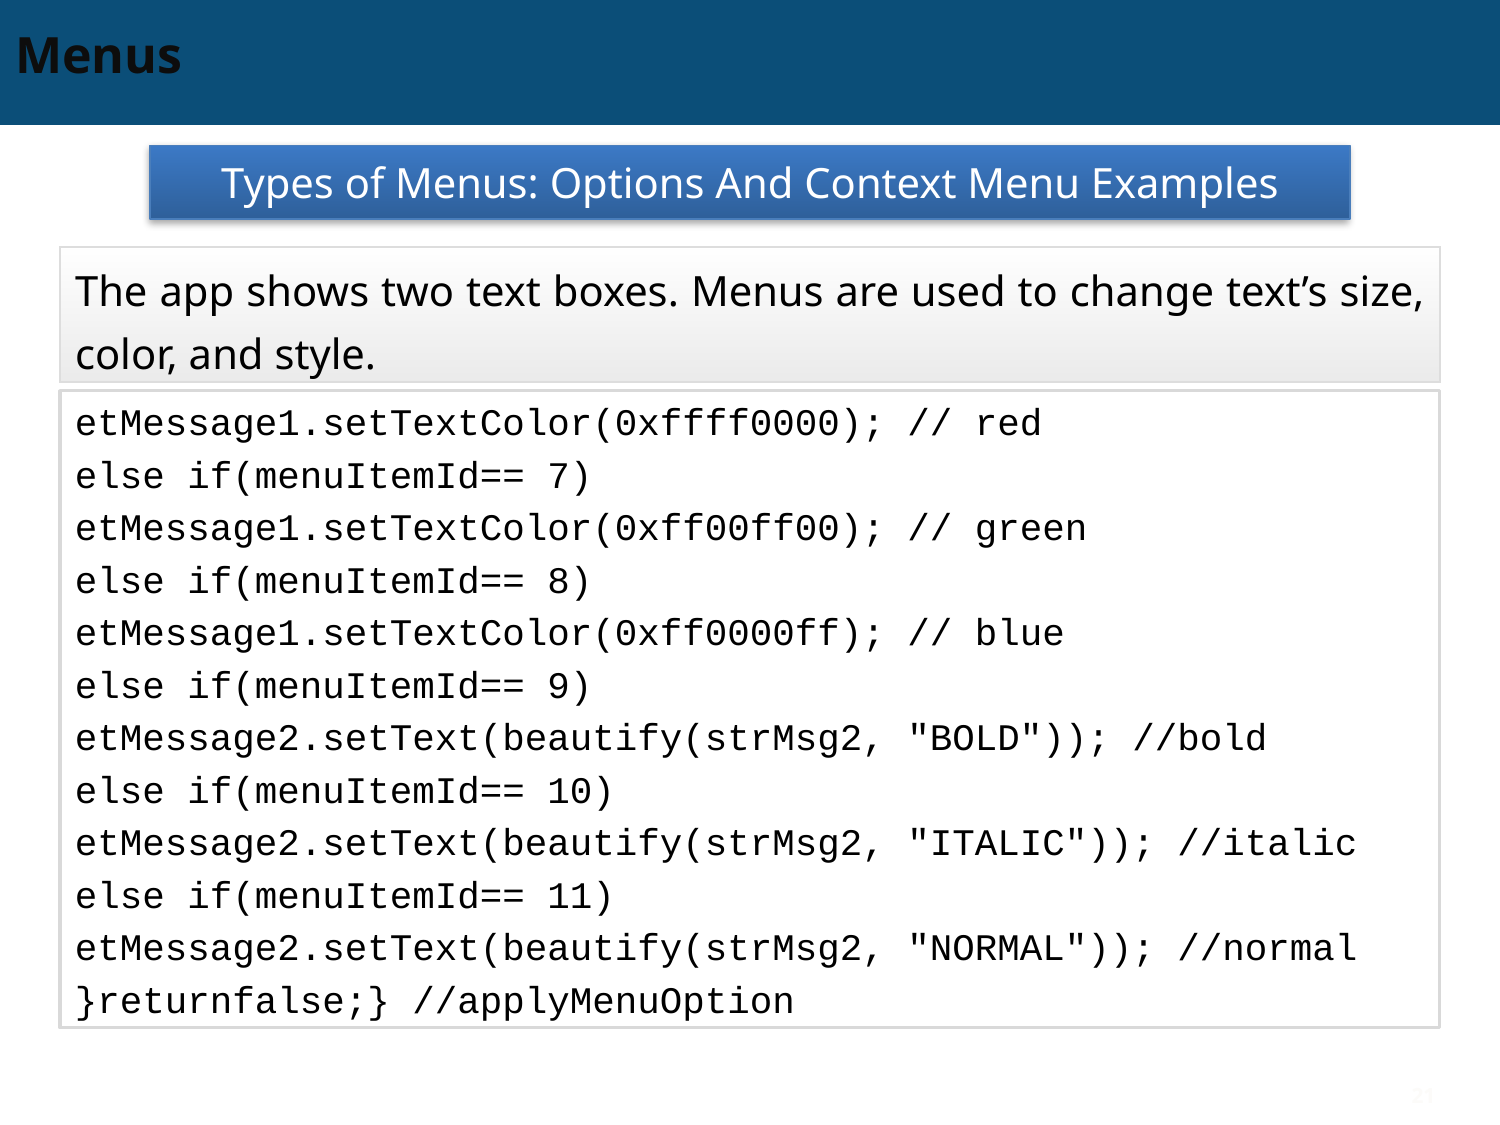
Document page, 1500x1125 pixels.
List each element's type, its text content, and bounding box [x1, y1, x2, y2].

text_box The app shows two text boxes. Menus are used to change text’s size, color, and style. [59, 247, 1440, 383]
text_box Types of Menus: Options And Context Menu Examples [149, 145, 1351, 220]
text_box etMessage1.setTextColor(0xffff0000); // red else if(menuItemId== 7) etMessage1.setTextColor(0xff00ff00); // green else if(menuItemId== 8) etMessage1.setTextColor(0xff0000ff); // blue else if(menuItemId== 9) etMessage2.setText(beautify(strMsg2, "BOLD")); //bold else if(menuItemId== 10) etMessage2.setText(beautify(strMsg2, "ITALIC")); //italic else if(menuItemId== 11) etMessage2.setText(beautify(strMsg2, "NORMAL")); //normal }returnfalse;} //applyMenuOption [59, 390, 1440, 1028]
title Menus [0, 21, 1351, 86]
